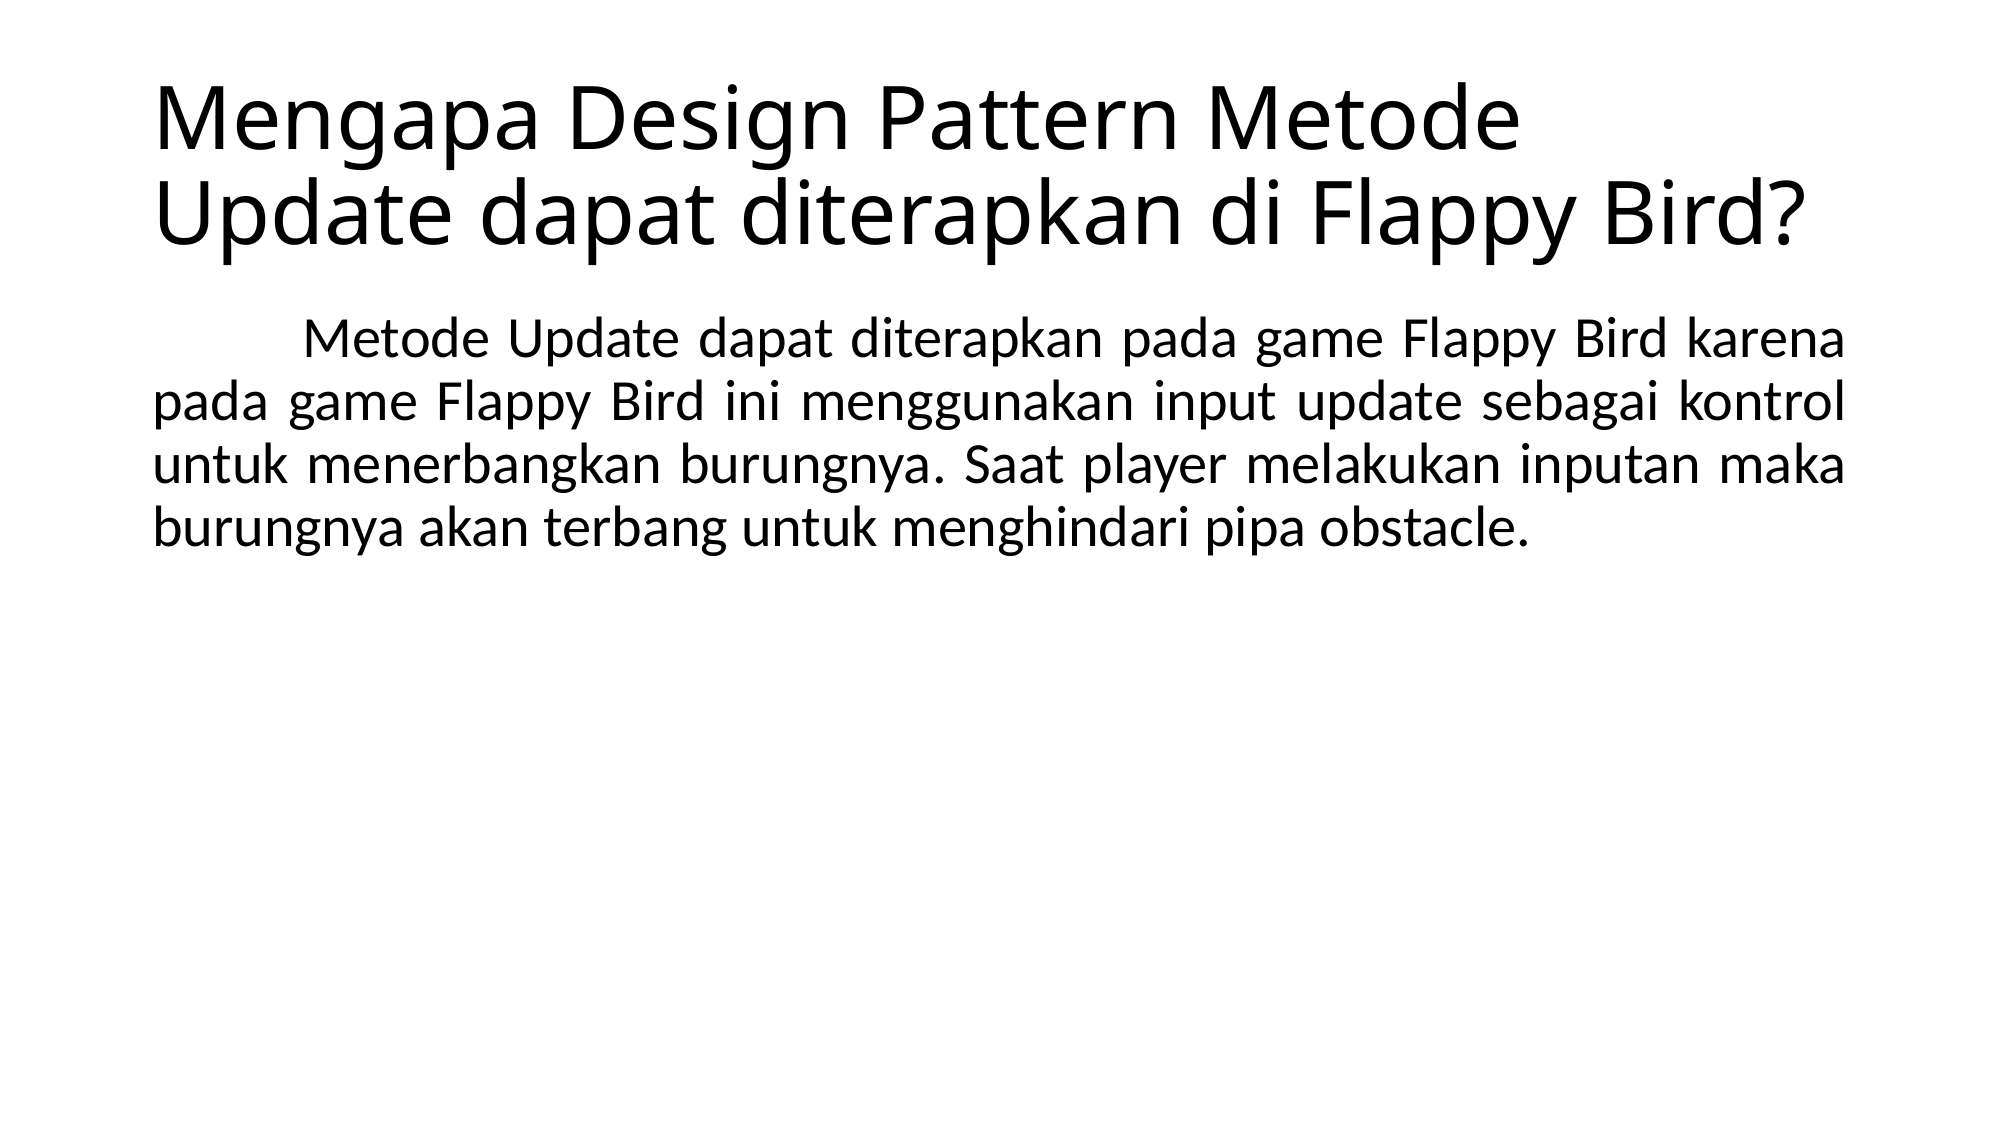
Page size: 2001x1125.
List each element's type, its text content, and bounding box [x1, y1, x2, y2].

title Mengapa Design Pattern Metode Update dapat diterapkan di Flappy Bird? [137, 59, 1863, 278]
list Metode Update dapat diterapkan pada game Flappy Bird karena pada game Flappy Bird ini menggunakan input update sebagai kontrol untuk menerbangkan burungnya. Saat player melakukan inputan maka burungnya akan terbang untuk menghindari pipa obstacle. [137, 299, 1863, 1014]
